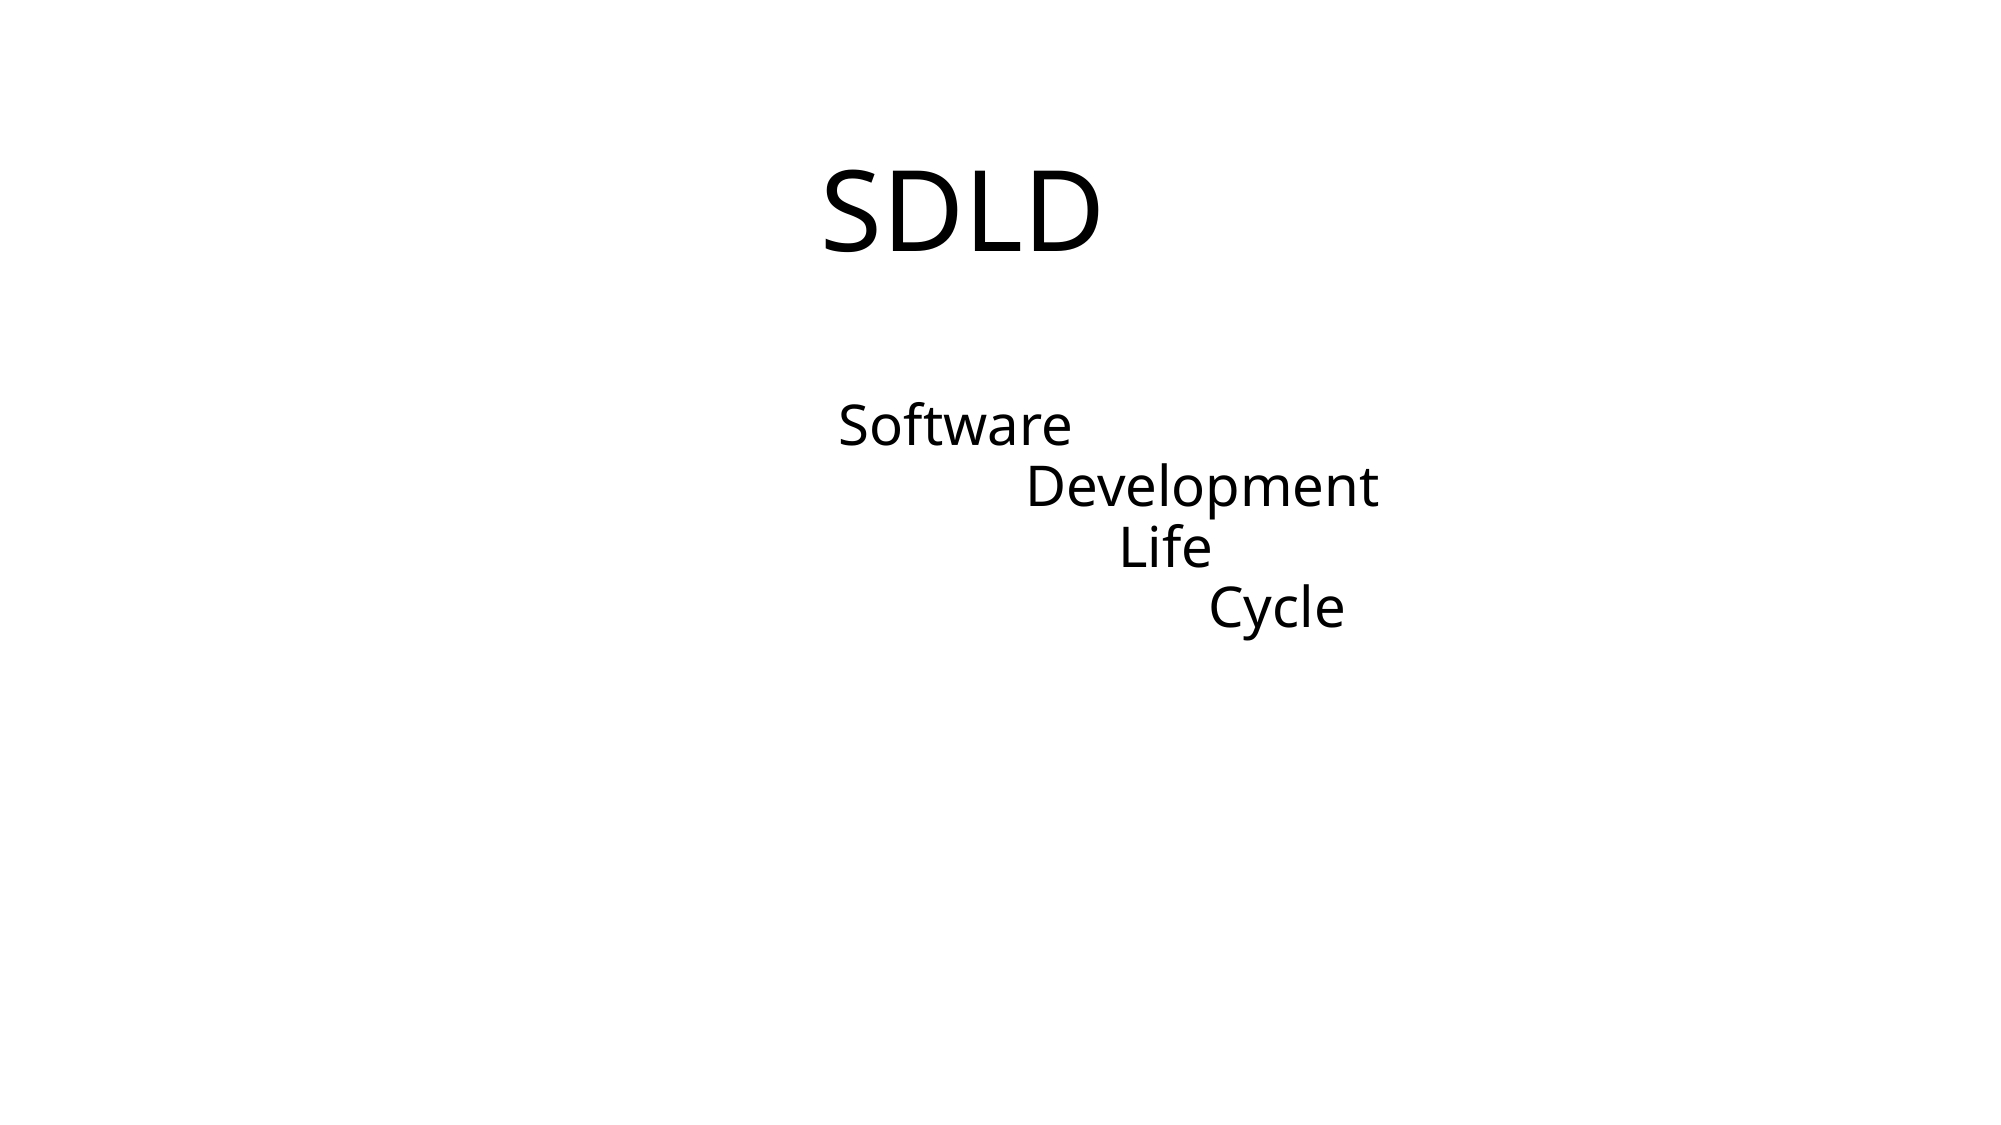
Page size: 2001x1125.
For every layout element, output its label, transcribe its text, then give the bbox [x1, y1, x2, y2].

title SDLD Software Development Life Cycle [213, 142, 1714, 648]
